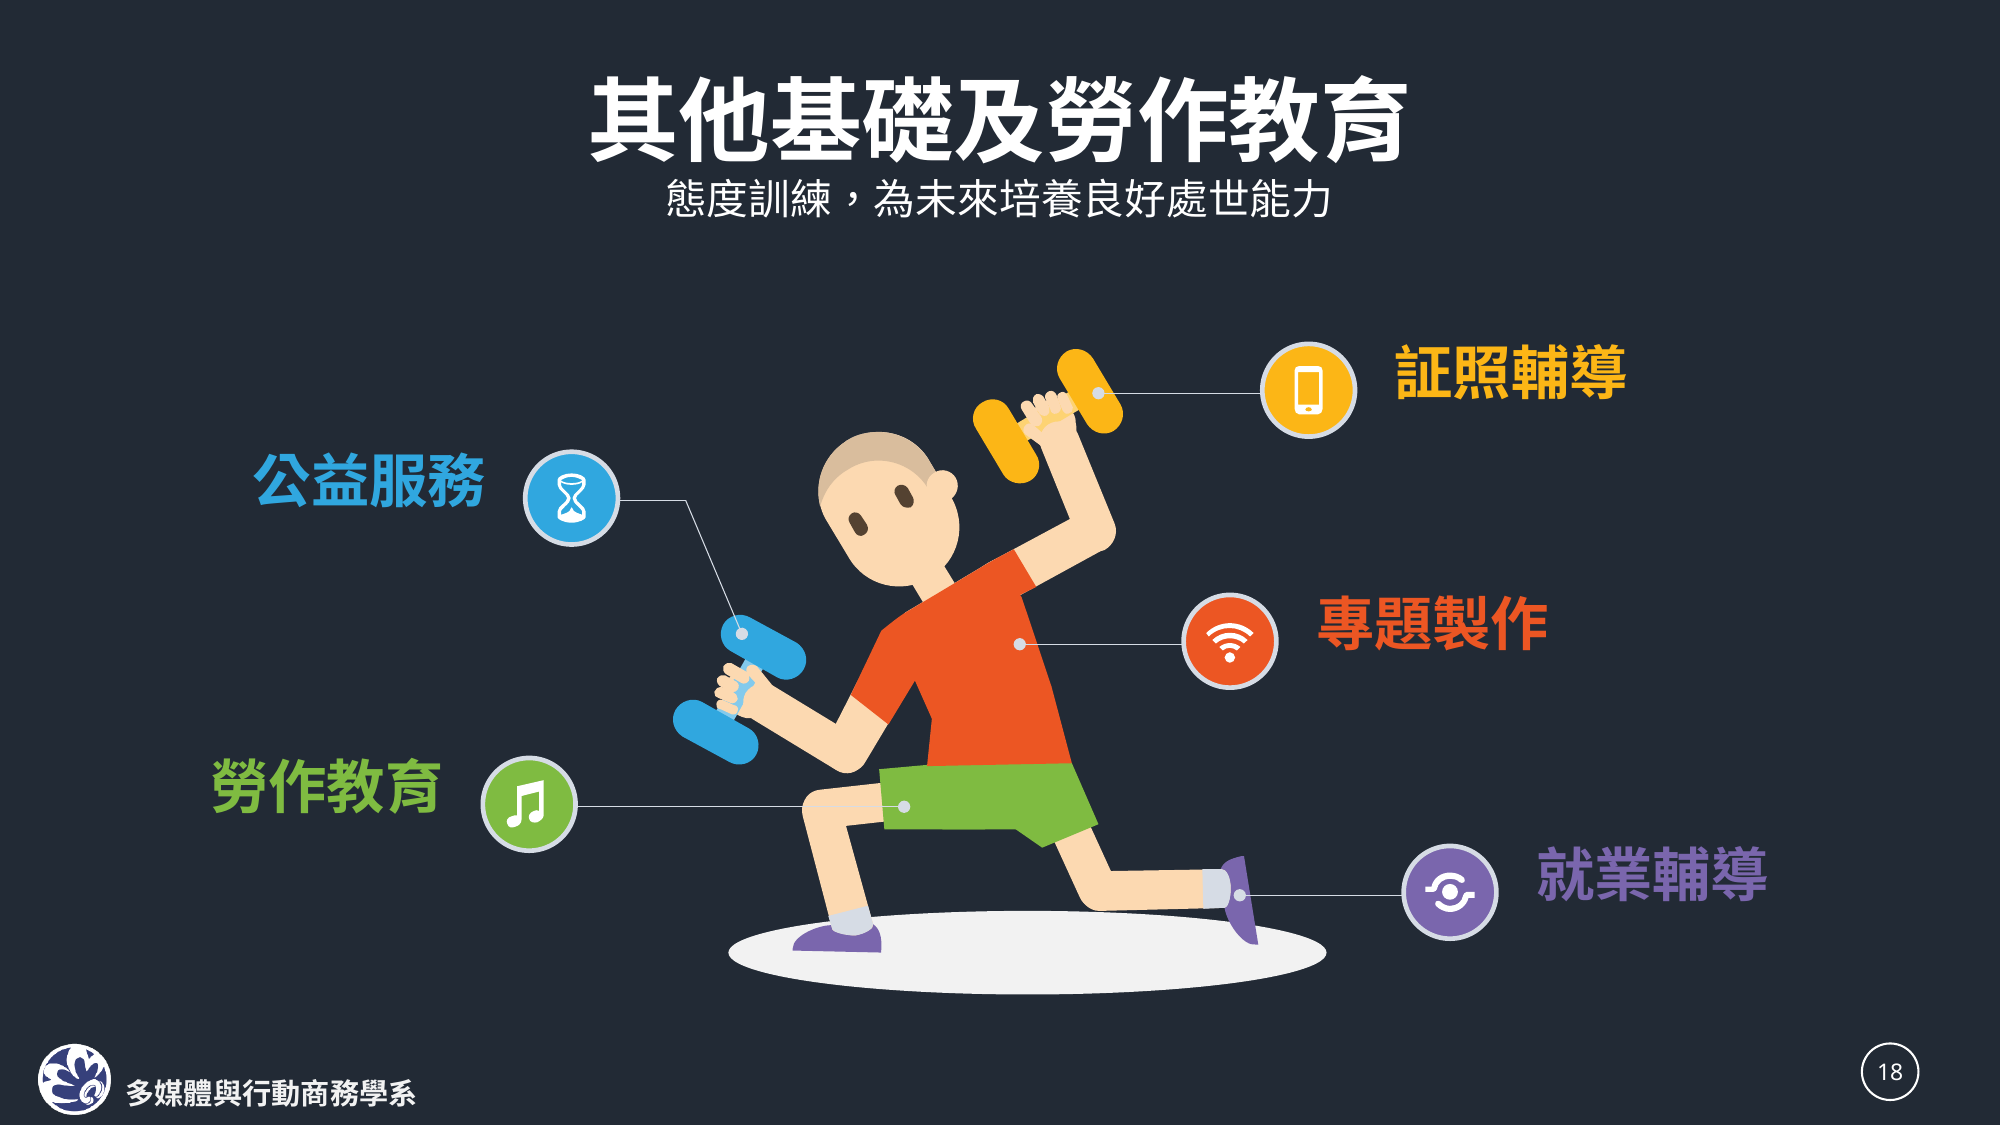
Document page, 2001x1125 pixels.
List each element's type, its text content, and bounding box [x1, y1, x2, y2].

text_box 態度訓練，為未來培養良好處世能力 [650, 165, 1348, 231]
picture [37, 1043, 111, 1115]
text_box [557, 473, 586, 523]
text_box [670, 346, 1259, 953]
text_box [1402, 844, 1498, 940]
text_box [517, 780, 544, 806]
text_box [528, 807, 544, 823]
text_box 專題製作 [1301, 579, 1564, 665]
text_box 証照輔導 [1379, 328, 1643, 414]
text_box [1261, 342, 1357, 438]
text_box [1442, 883, 1458, 900]
text_box 就業輔導 [1521, 830, 1784, 916]
text_box [524, 450, 619, 546]
text_box [1294, 366, 1323, 415]
text_box [506, 807, 522, 828]
text_box [481, 756, 577, 852]
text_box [685, 500, 742, 634]
text_box 勞作教育 [195, 742, 459, 828]
text_box [1425, 872, 1465, 892]
text_box [1435, 891, 1475, 912]
text_box 公益服務 [237, 436, 501, 522]
text_box [728, 926, 1327, 995]
text_box [1259, 603, 1278, 679]
text_box 其他基礎及勞作教育 [572, 55, 1428, 181]
